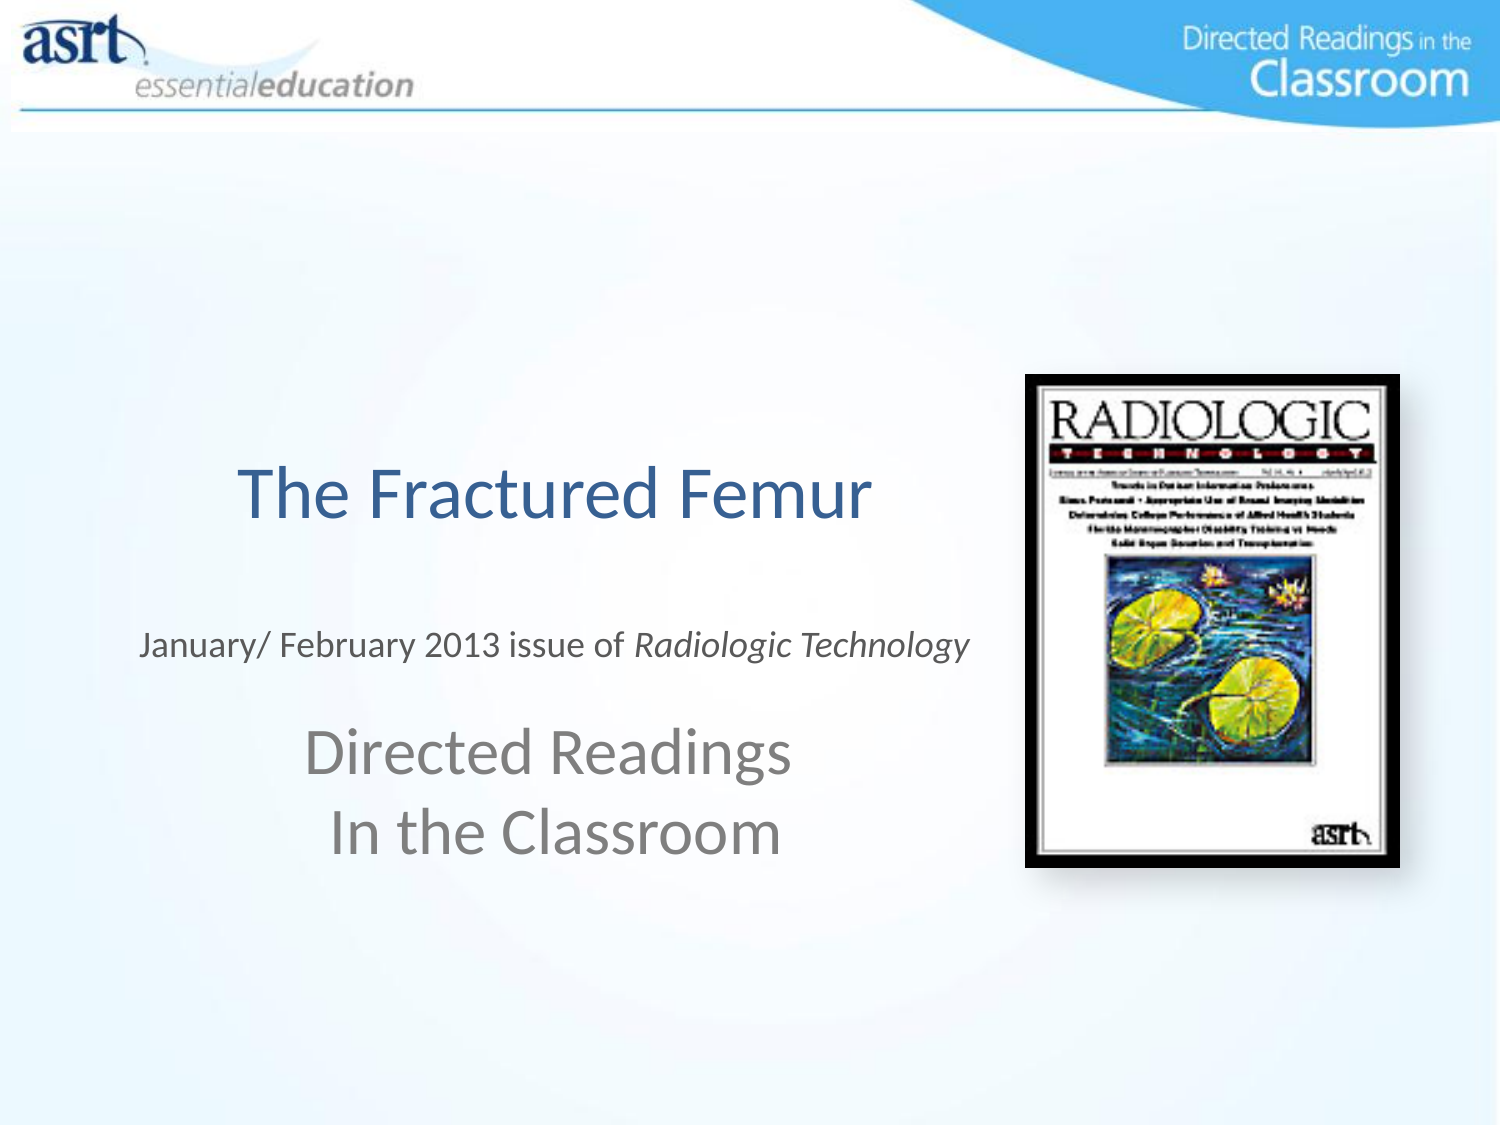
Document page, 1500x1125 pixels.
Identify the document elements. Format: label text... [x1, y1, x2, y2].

text_box January/ February 2013 issue of Radiologic Technology [124, 612, 985, 673]
title The Fractured Femur [112, 262, 1000, 625]
subtitle Directed Readings In the Classroom [112, 699, 1000, 988]
picture [0, 0, 1500, 1125]
